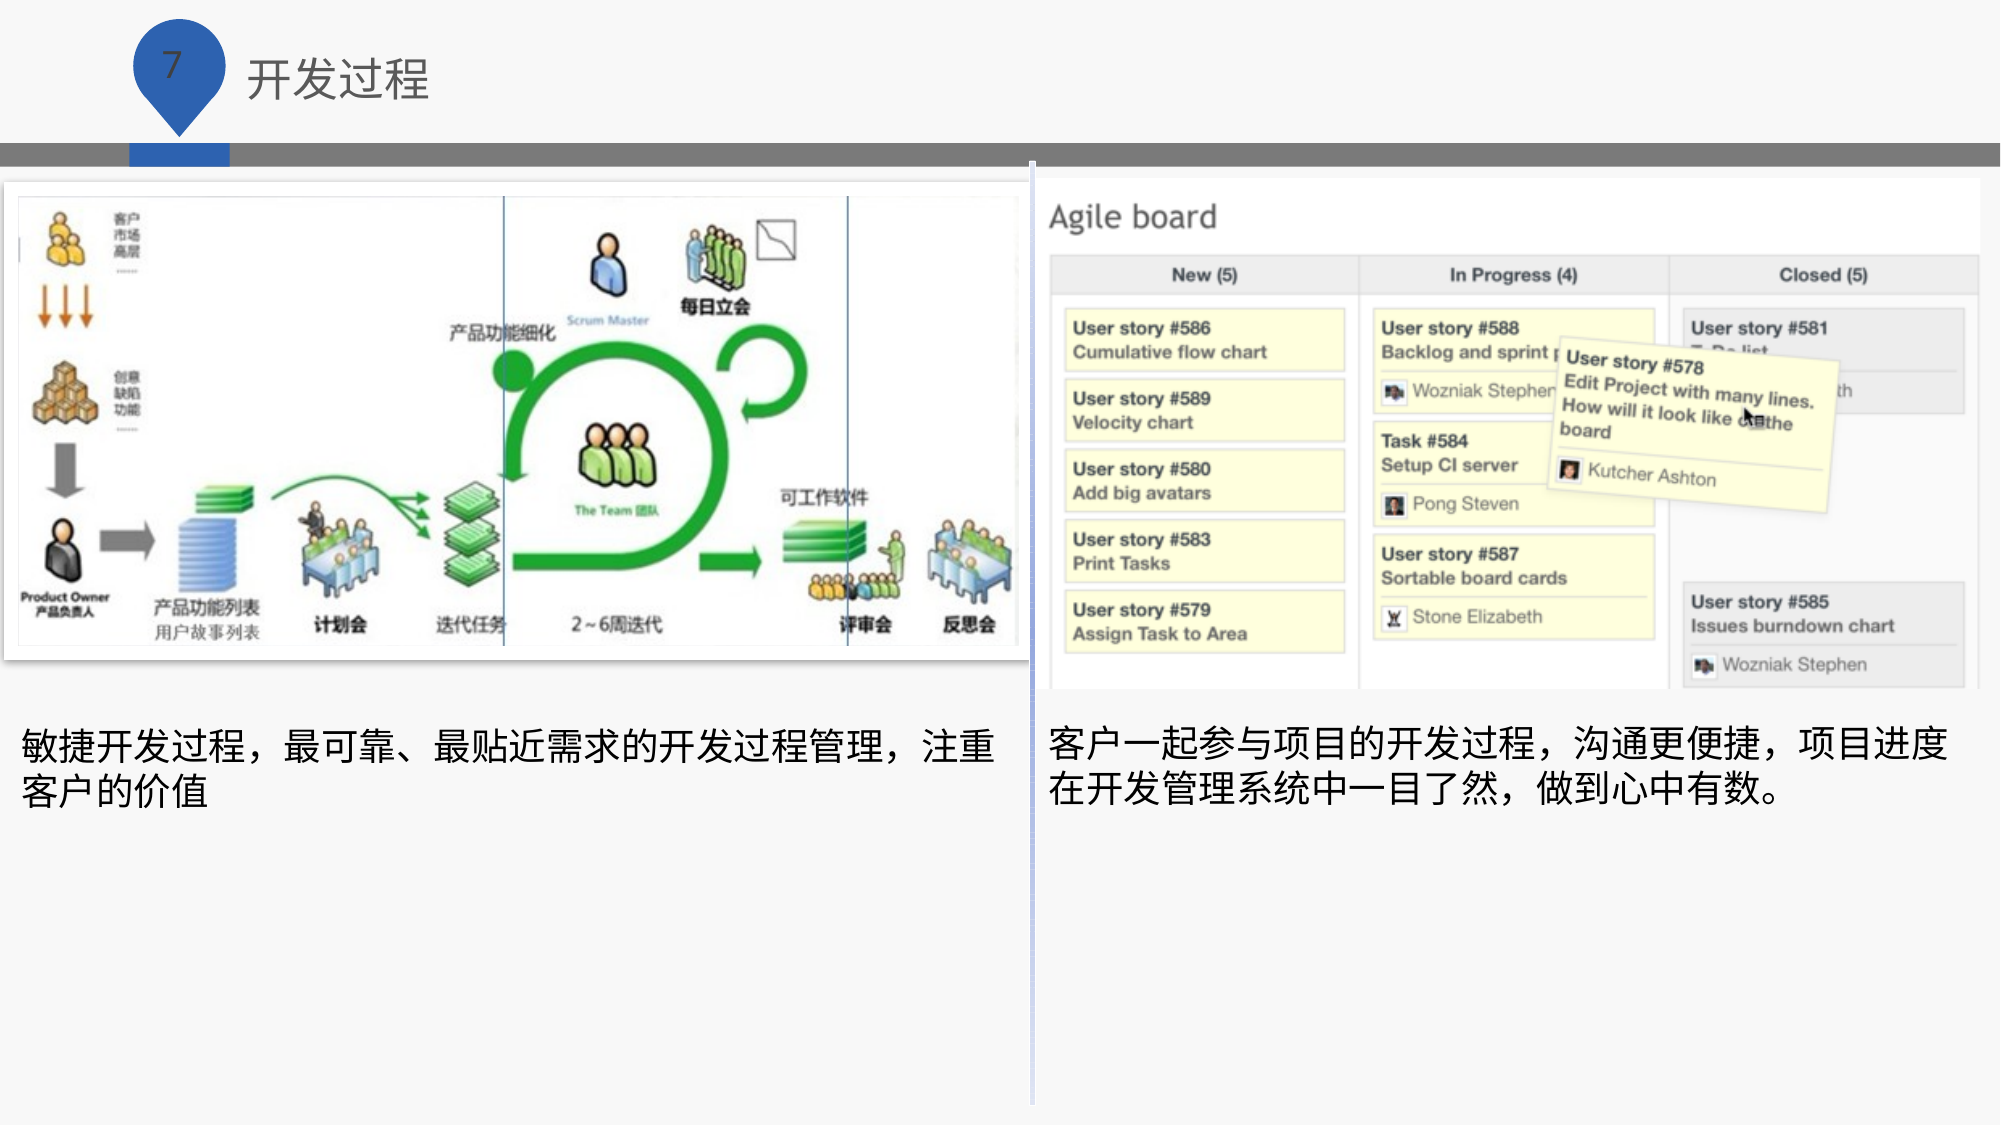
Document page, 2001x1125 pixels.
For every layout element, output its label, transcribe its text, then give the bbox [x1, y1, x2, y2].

text_box 开发过程 [232, 42, 1107, 113]
picture [17, 195, 1020, 646]
text_box 敏捷开发过程，最可靠、最贴近需求的开发过程管理，注重 客户的价值 [6, 715, 1012, 821]
text_box [1027, 159, 1038, 1108]
picture [1035, 178, 1981, 689]
text_box 客户一起参与项目的开发过程，沟通更便捷，项目进度 在开发管理系统中一目了然，做到心中有数。 [1038, 712, 1964, 818]
